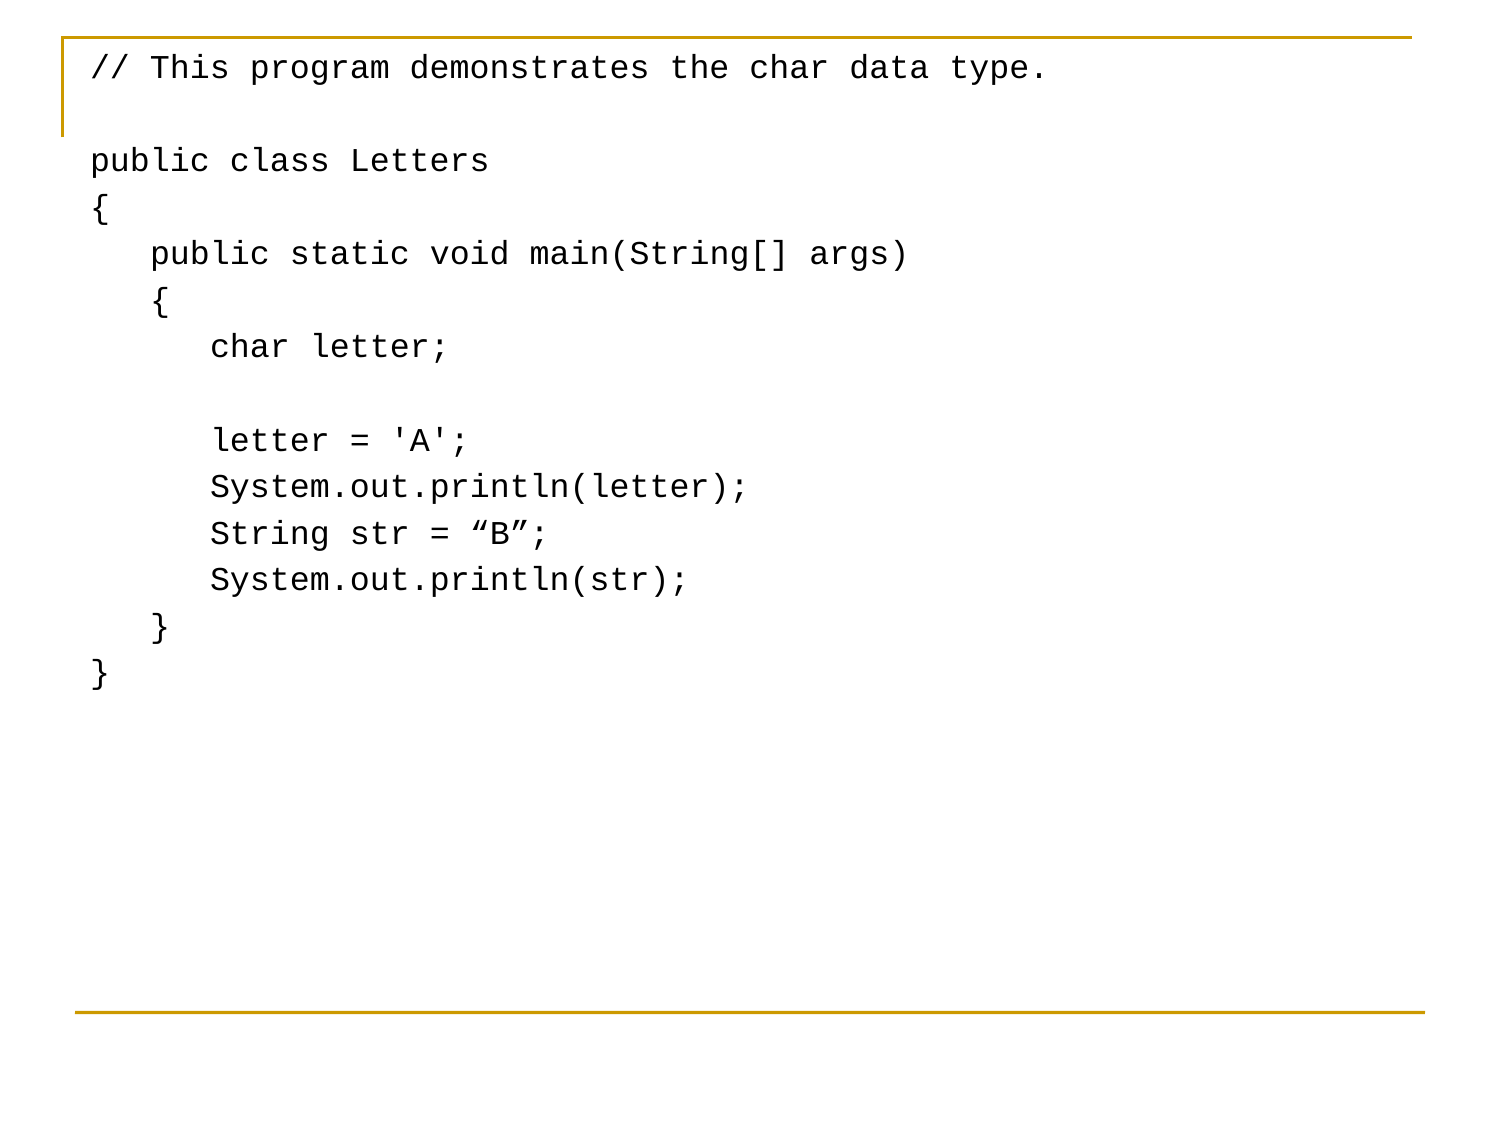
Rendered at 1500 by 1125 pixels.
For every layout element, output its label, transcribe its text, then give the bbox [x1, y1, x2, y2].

list // This program demonstrates the char data type. public class Letters { public static void main(String[] args) { char letter; letter = 'A'; System.out.println(letter); String str = “B”; System.out.println(str); } } [74, 37, 1426, 1006]
